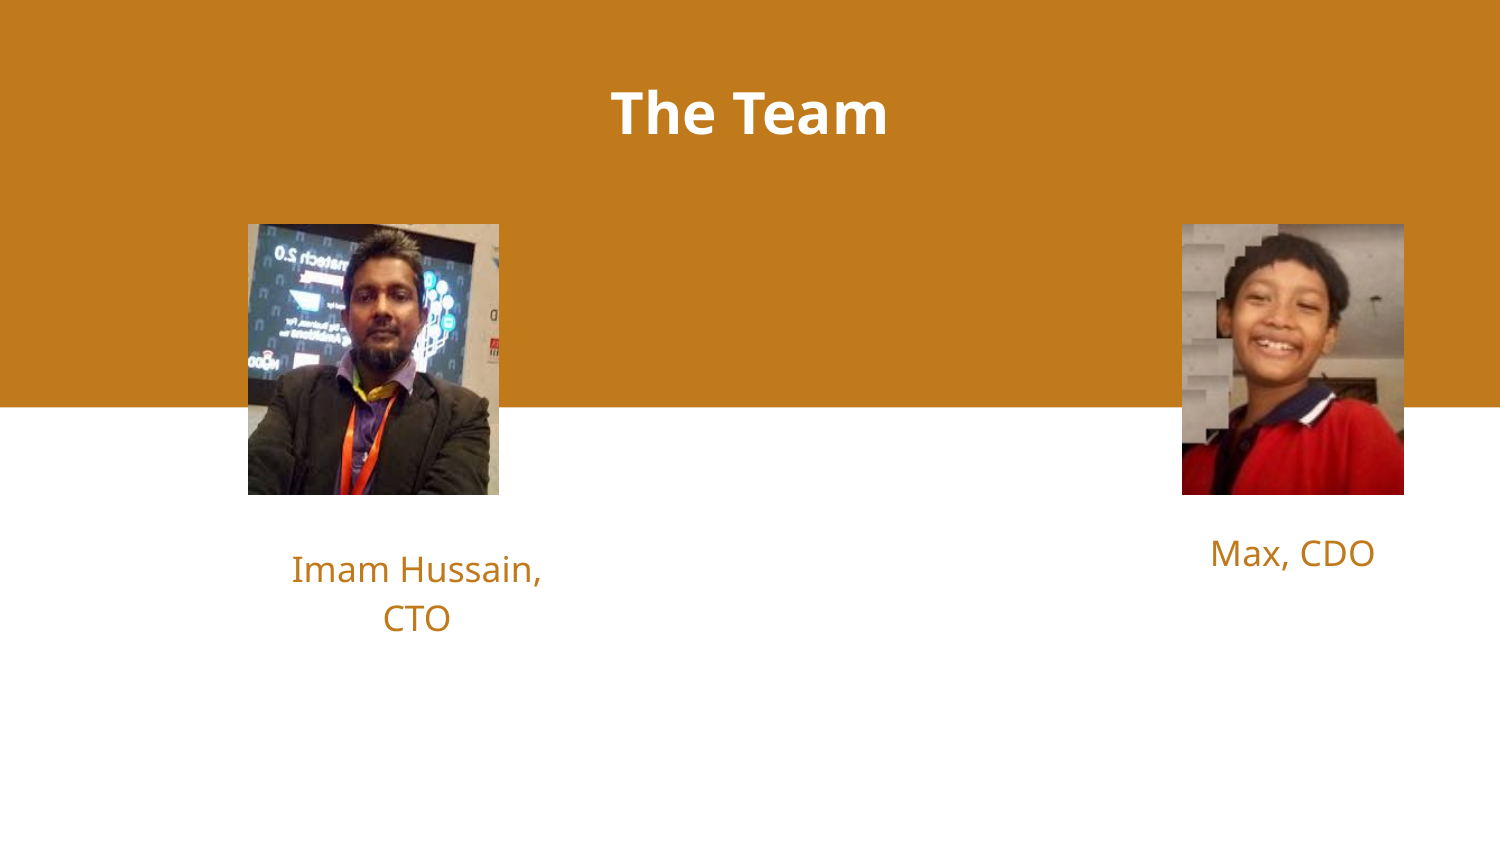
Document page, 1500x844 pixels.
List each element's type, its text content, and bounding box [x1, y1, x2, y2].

list Max, CDO [1114, 510, 1472, 582]
picture [247, 224, 499, 495]
text_box [0, 0, 1500, 408]
list Imam Hussain, CTO [238, 525, 596, 598]
title The Team [51, 61, 1449, 182]
picture [1182, 224, 1404, 495]
